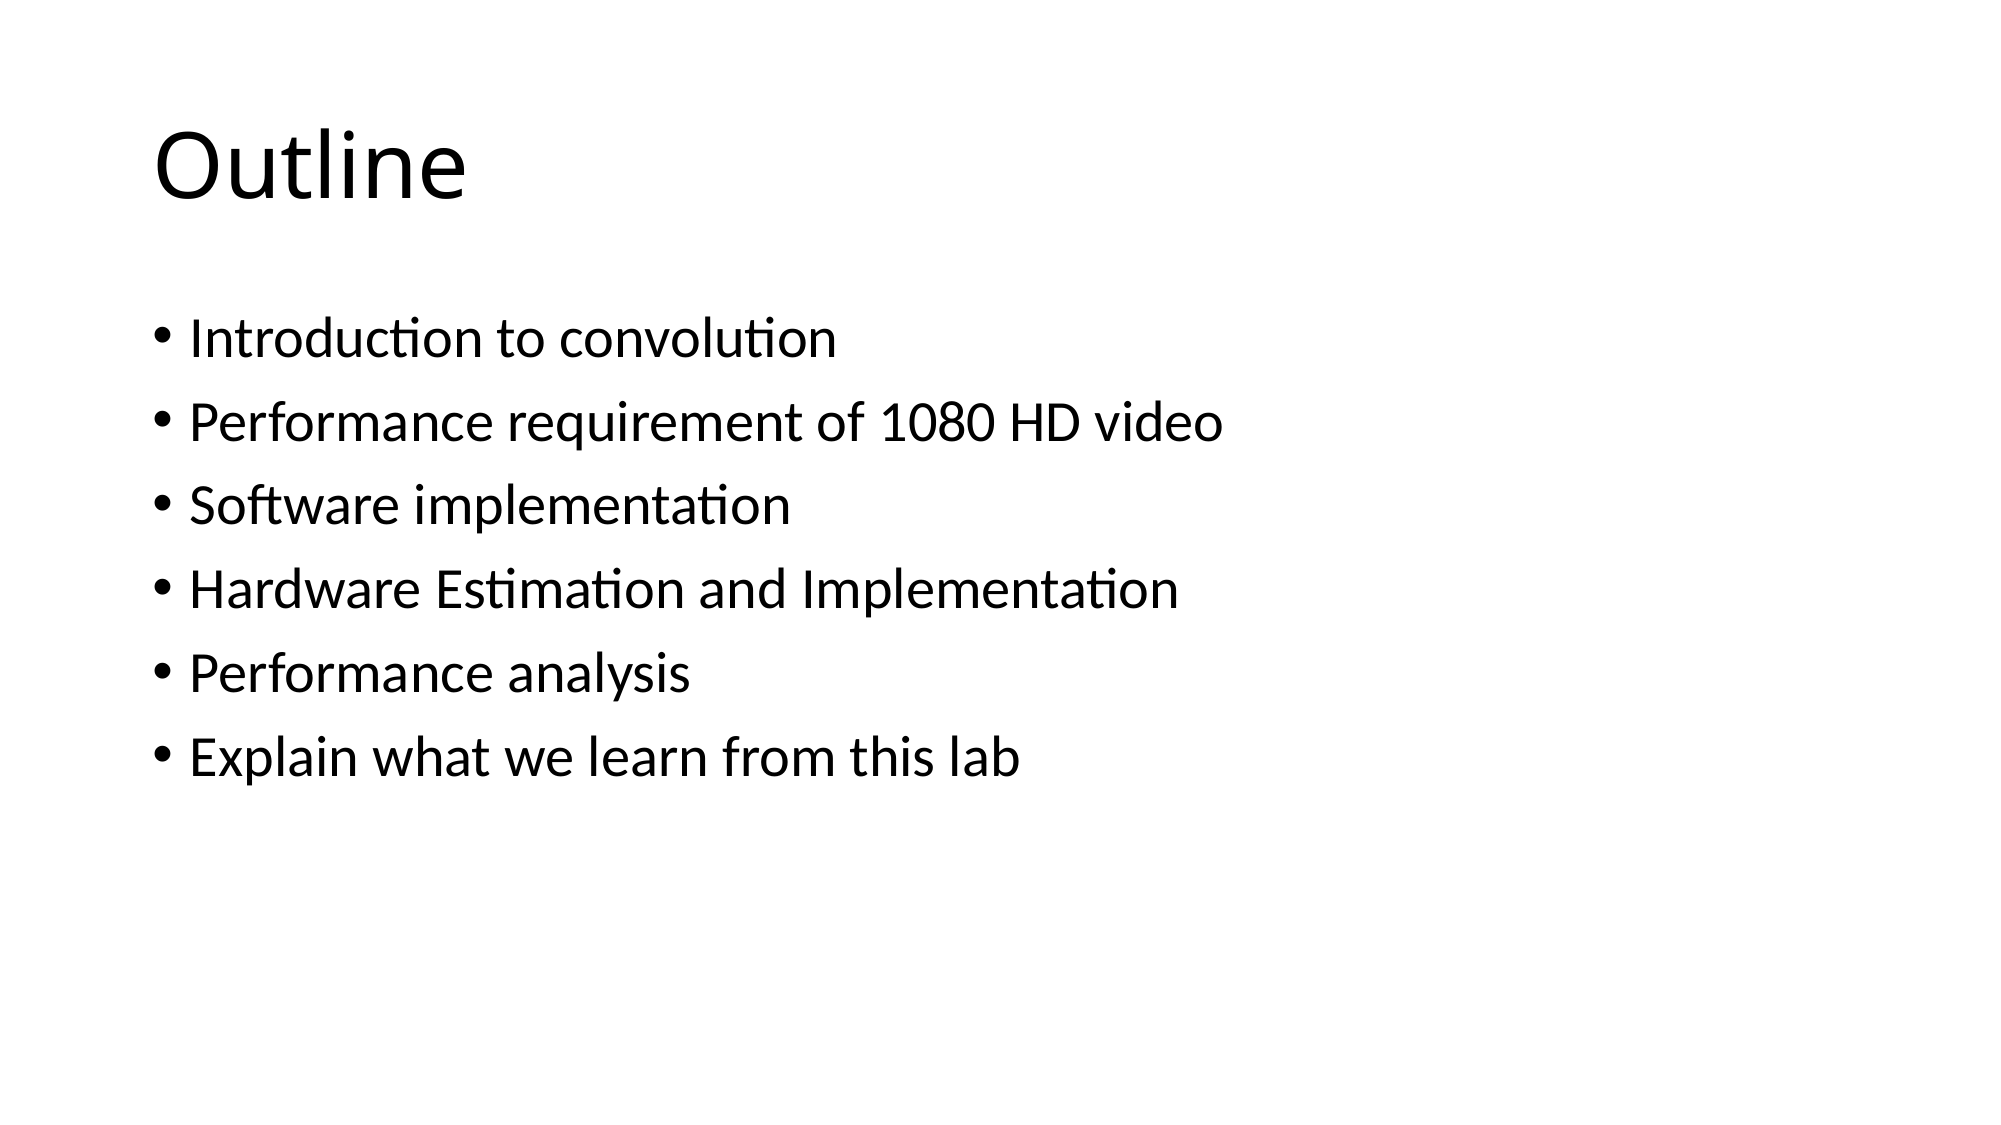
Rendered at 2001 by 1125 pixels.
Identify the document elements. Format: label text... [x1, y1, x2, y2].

title Outline [137, 59, 1863, 278]
list Introduction to convolution Performance requirement of 1080 HD video Software implementation Hardware Estimation and Implementation Performance analysis Explain what we learn from this lab [137, 299, 1863, 1014]
